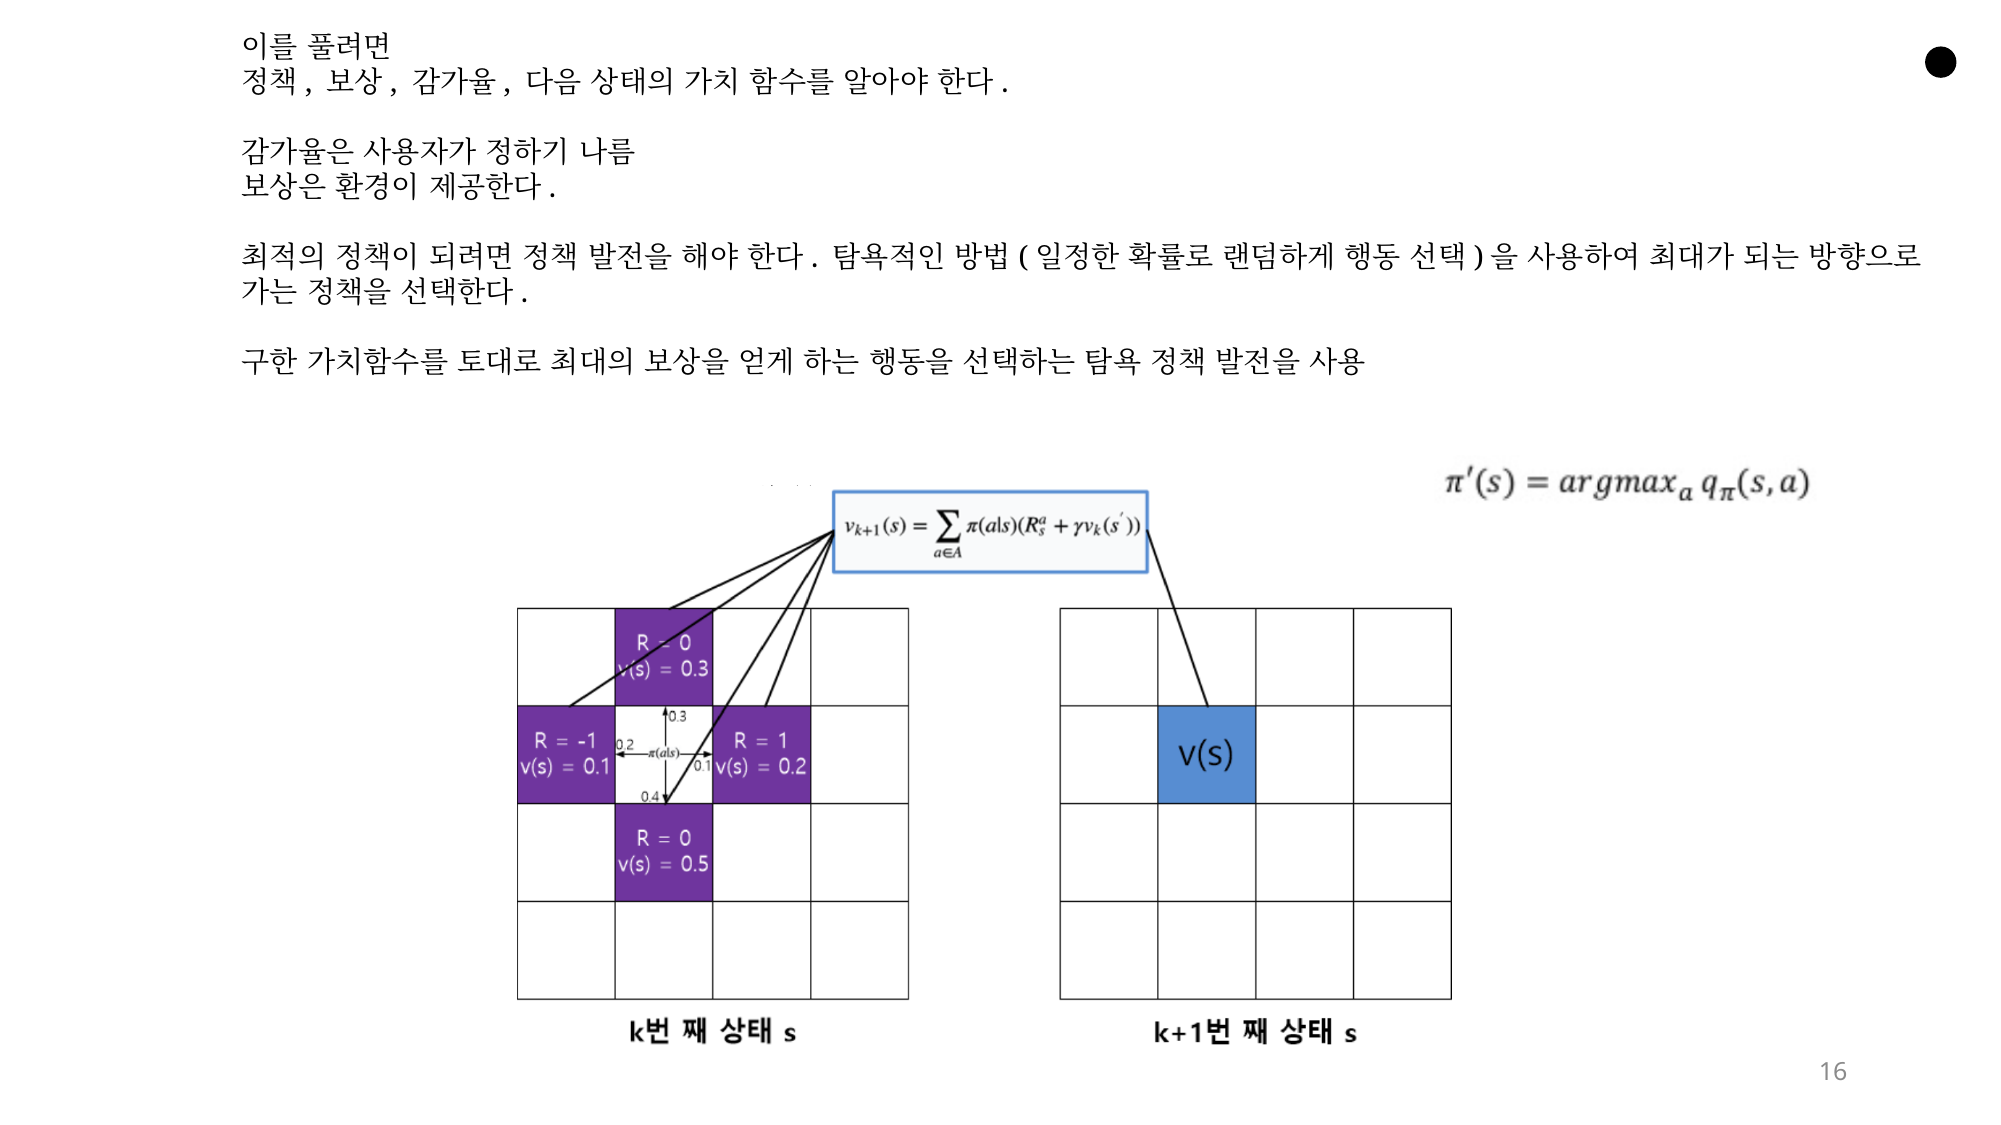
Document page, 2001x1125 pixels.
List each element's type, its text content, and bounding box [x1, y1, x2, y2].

text_box [1925, 46, 1957, 78]
picture [495, 455, 1850, 1052]
slide_number 16 [1412, 1042, 1863, 1103]
text_box 이를 풀려면 정책, 보상, 감가율, 다음 상태의 가치 함수를 알아야 한다. 감가율은 사용자가 정하기 나름 보상은 환경이 제공한다. 최적의 정책이 되려면 정책 발전을 해야 한다. 탐욕적인 방법(일정한 확률로 랜덤하게 행동 선택)을 사용하여 최대가 되는 방향으로 가는 정책을 선택한다. 구한 가치함수를 토대로 최대의 보상을 얻게 하는 행동을 선택하는 탐욕 정책 발전을 사용 [226, 21, 2000, 386]
